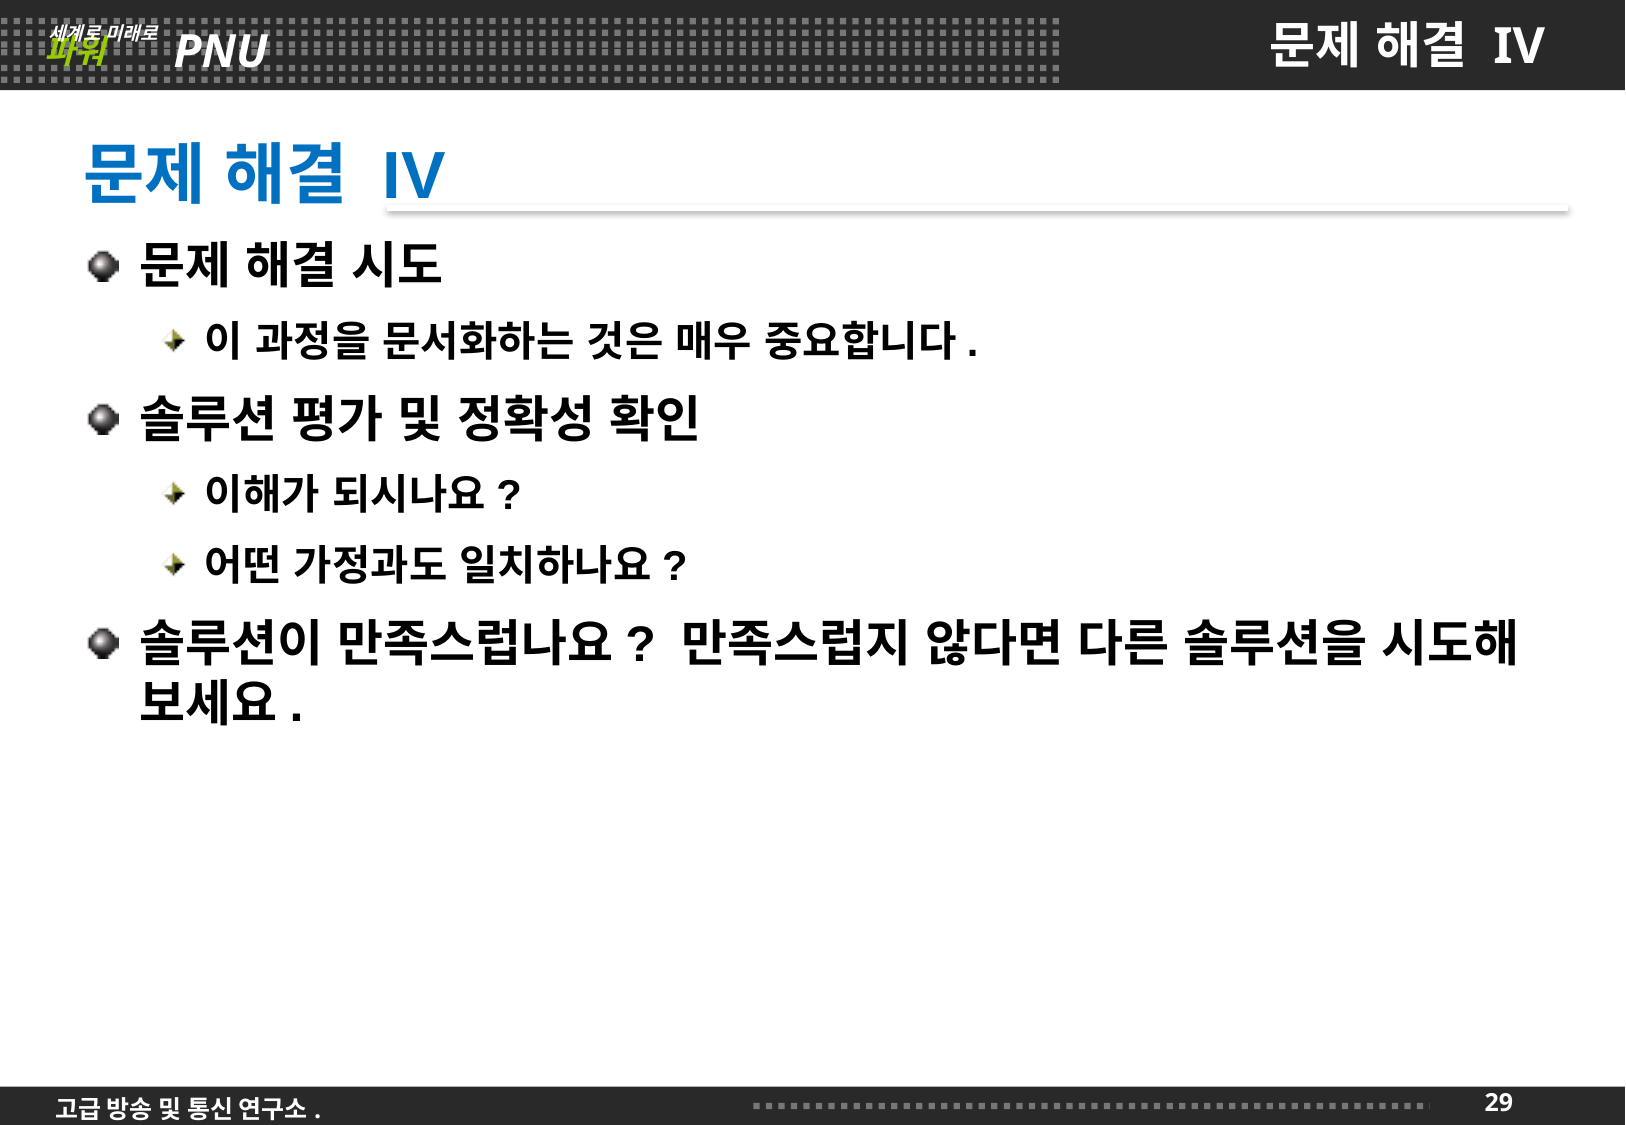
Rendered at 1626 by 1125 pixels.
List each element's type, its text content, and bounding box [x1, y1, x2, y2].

picture [158, 325, 188, 355]
picture [158, 549, 188, 579]
picture [83, 399, 119, 435]
title 문제 해결 IV [0, 0, 1625, 89]
list 문제 해결 IV 문제 해결 시도 이 과정을 문서화하는 것은 매우 중요합니다. 솔루션 평가 및 정확성 확인 이해가 되시나요? 어떤 가정과도 일치하나요? 솔루션이 만족스럽나요? 만족스럽지 않다면 다른 솔루션을 시도해 보세요. [68, 123, 1569, 1047]
picture [83, 623, 119, 659]
picture [83, 246, 119, 282]
picture [158, 478, 188, 508]
